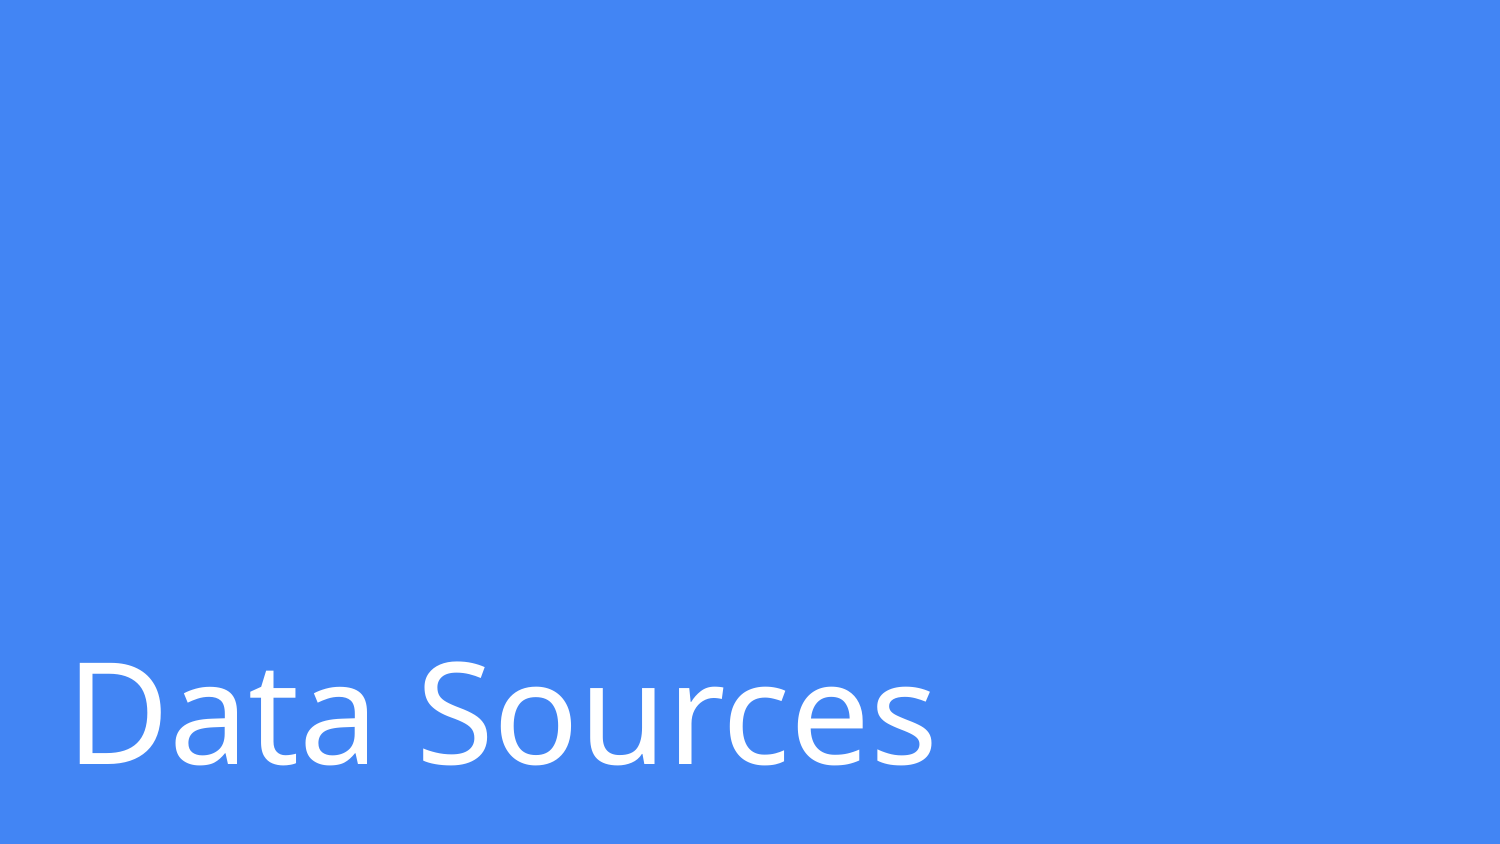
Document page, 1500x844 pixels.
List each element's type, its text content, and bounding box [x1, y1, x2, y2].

title Data Sources [51, 406, 1383, 809]
